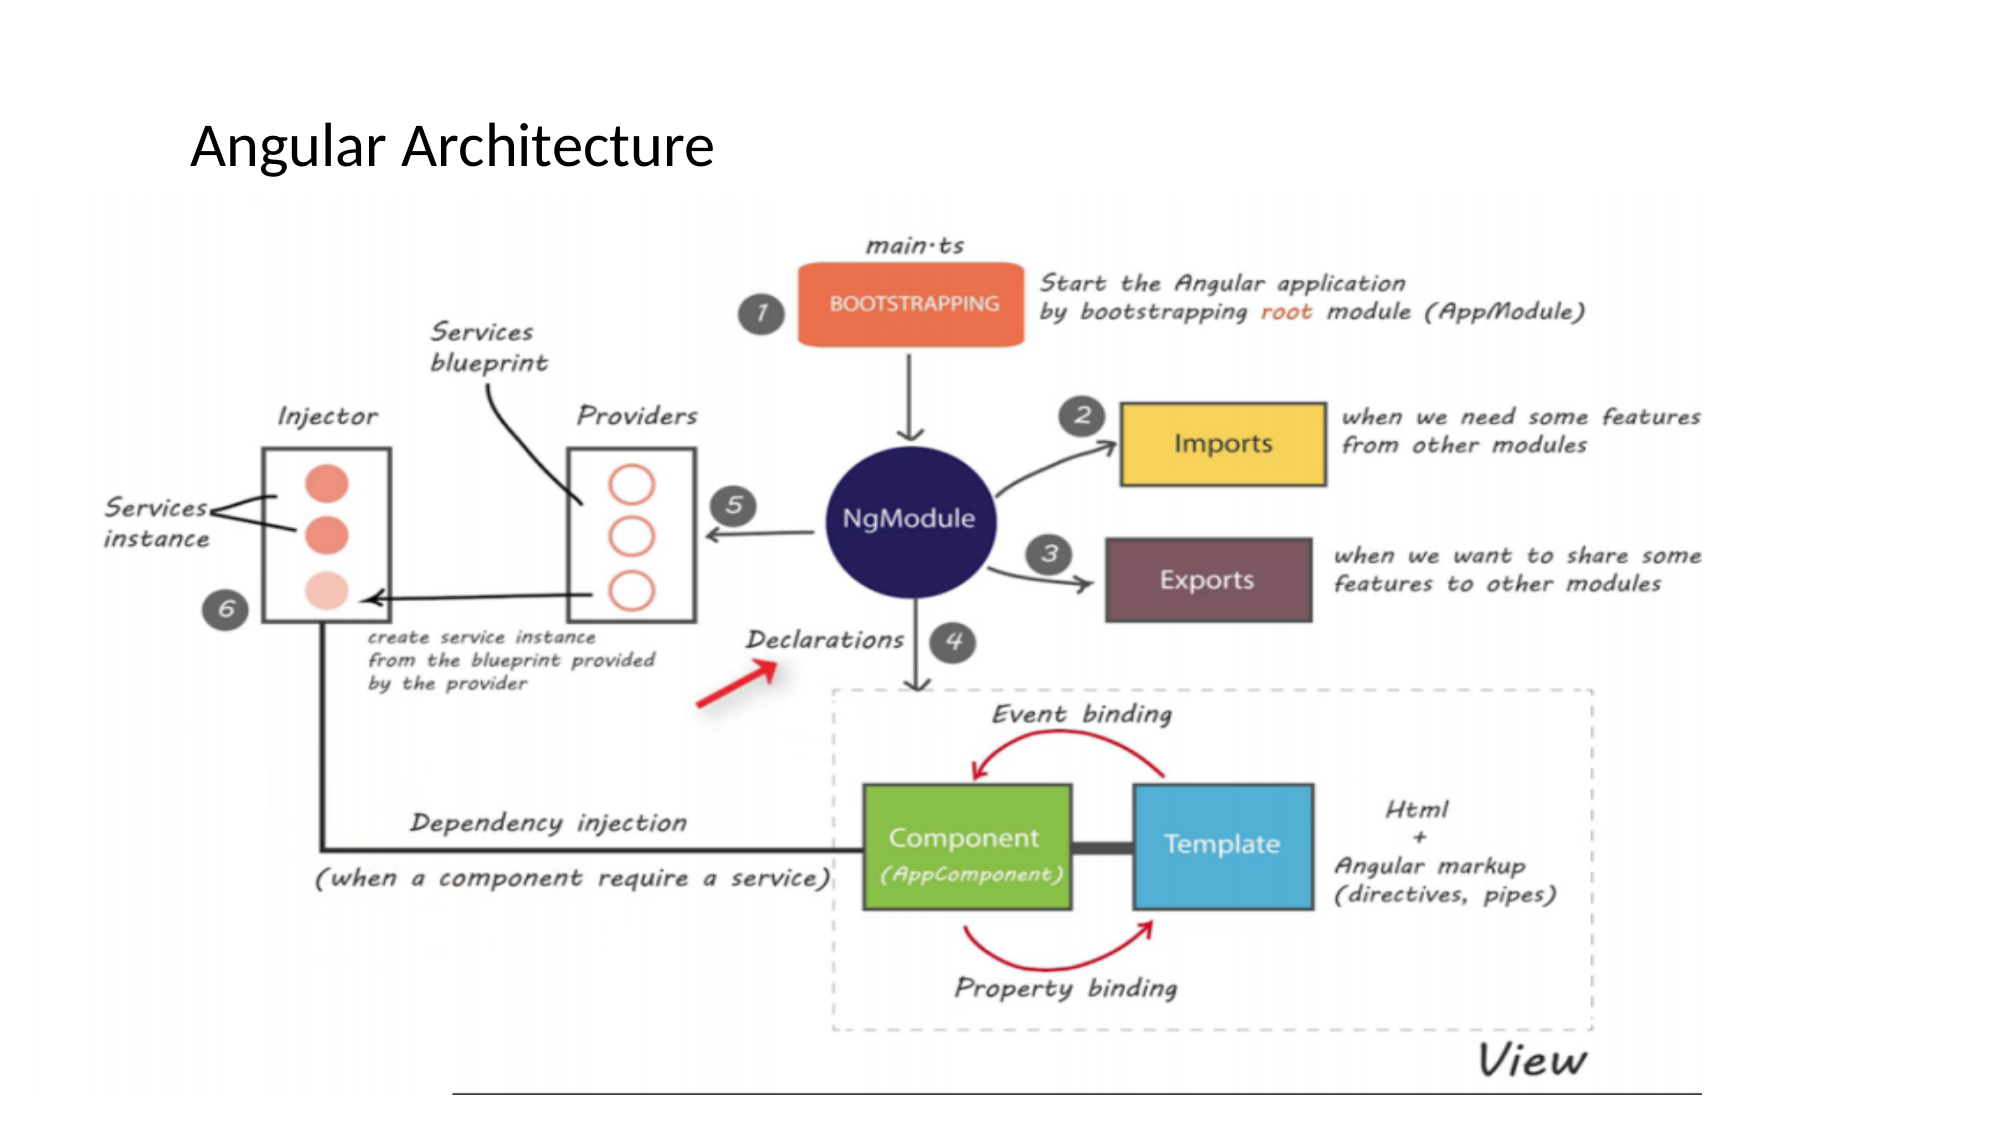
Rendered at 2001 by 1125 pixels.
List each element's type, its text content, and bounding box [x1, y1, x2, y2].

picture [27, 196, 1702, 1095]
text_box Angular Architecture [175, 96, 1089, 186]
